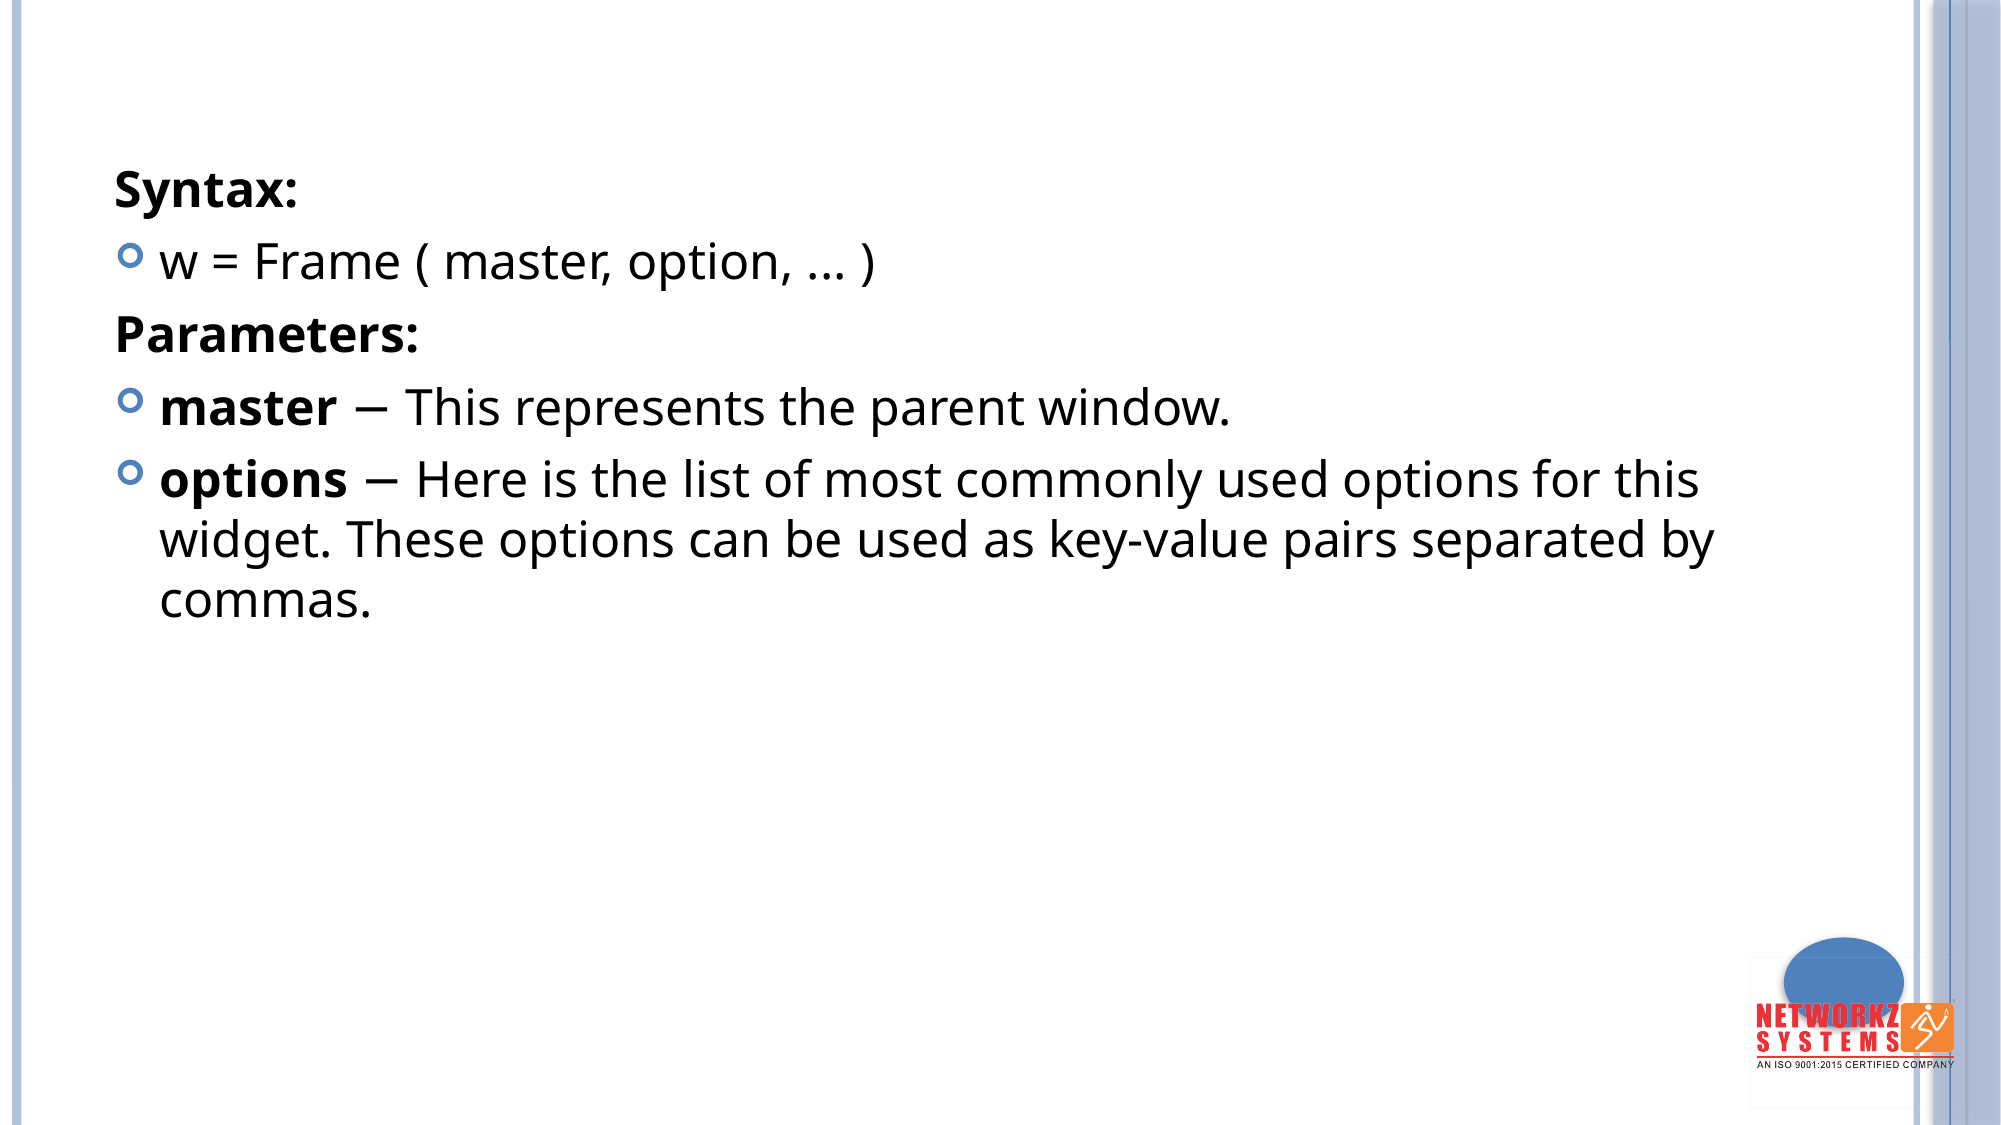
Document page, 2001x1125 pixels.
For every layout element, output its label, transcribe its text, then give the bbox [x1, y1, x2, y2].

list Syntax: w = Frame ( master, option, ... ) Parameters: master − This represents the parent window. options − Here is the list of most commonly used options for this widget. These options can be used as key-value pairs separated by commas. [99, 149, 1900, 1005]
picture [1749, 956, 1965, 1109]
